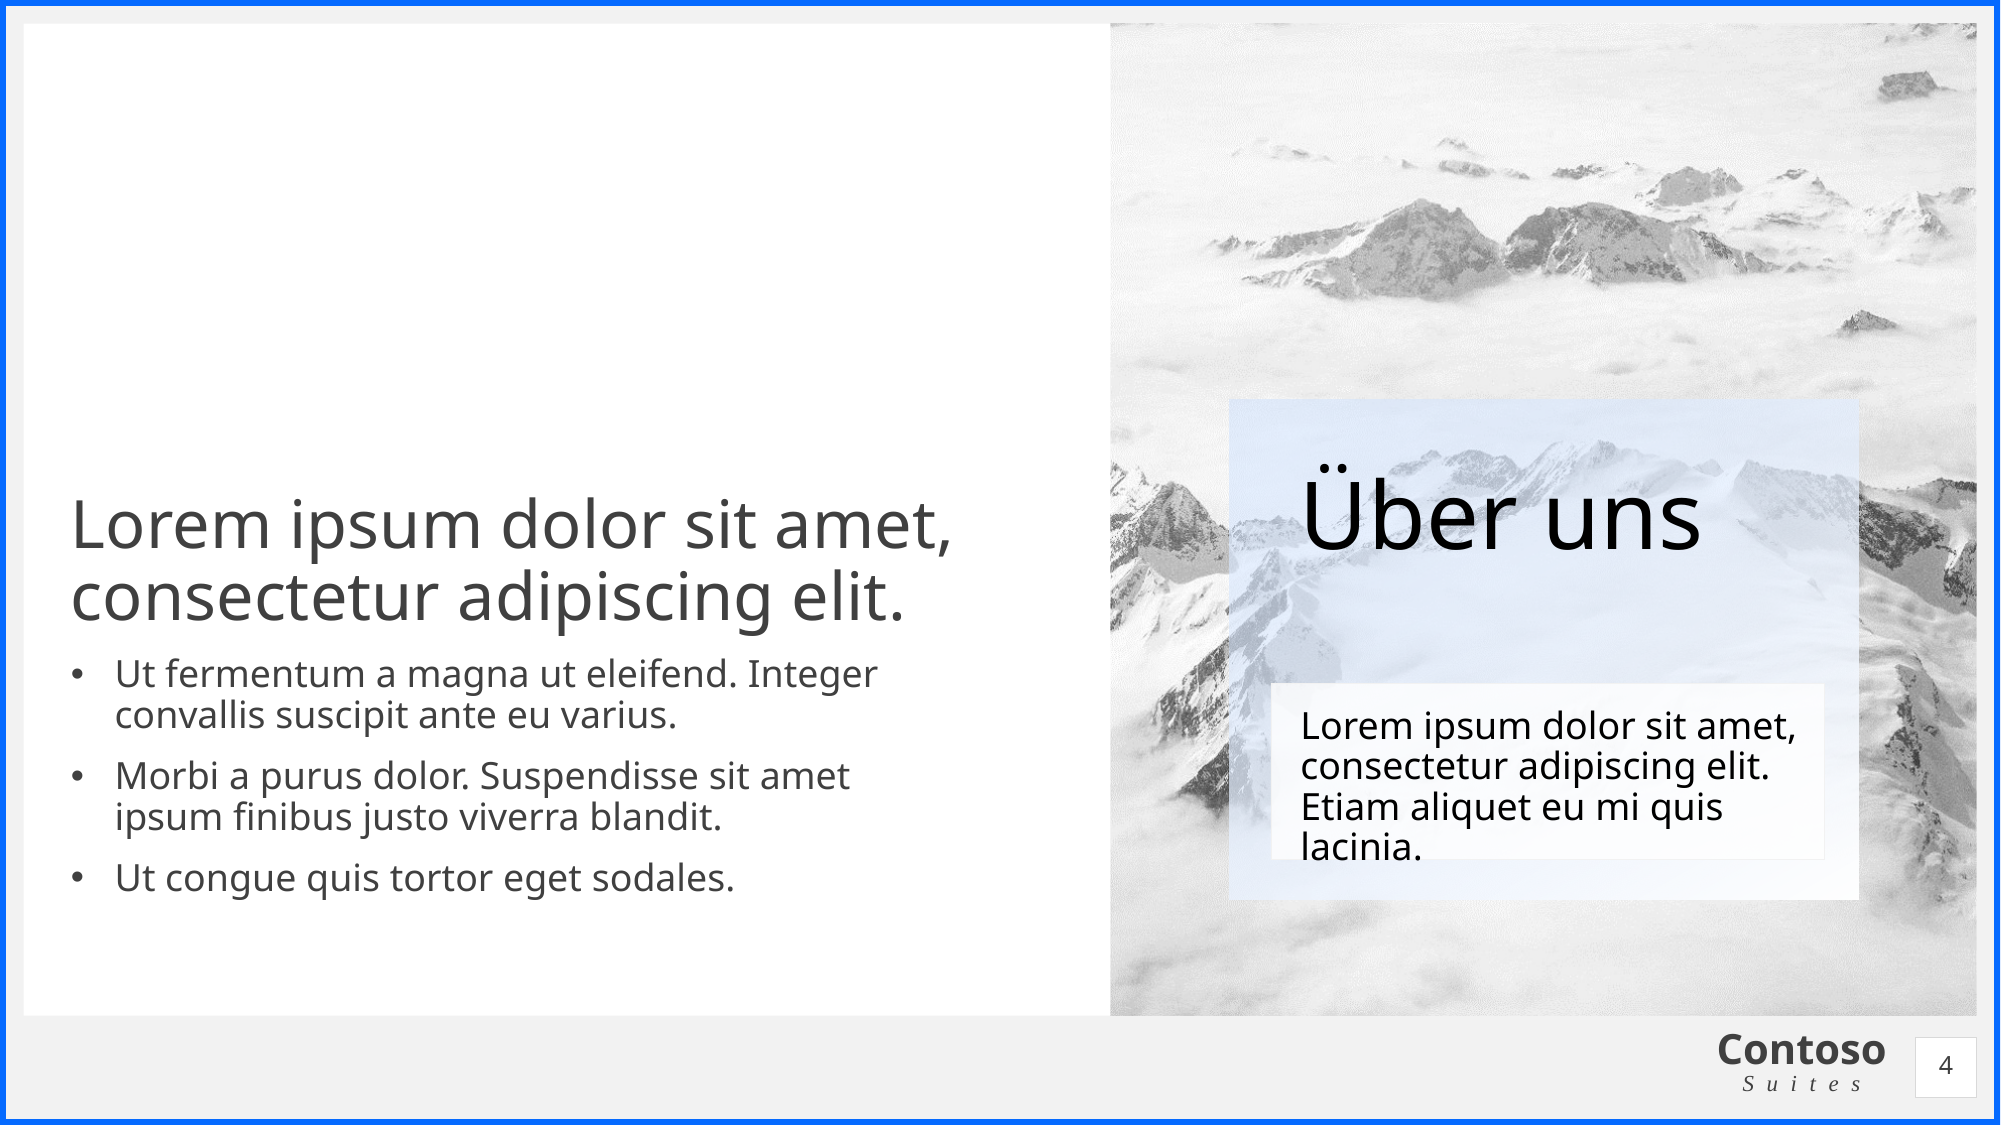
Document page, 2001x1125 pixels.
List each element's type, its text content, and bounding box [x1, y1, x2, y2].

picture [1110, 23, 1977, 1016]
list Lorem ipsum dolor sit amet, consectetur adipiscing elit. Ut fermentum a magna ut eleifend. Integer convallis suscipit ante eu varius. Morbi a purus dolor. Suspendisse sit amet ipsum finibus justo viverra blandit. Ut congue quis tortor eget sodales. [70, 399, 969, 900]
slide_number 4 [1915, 1037, 1977, 1098]
